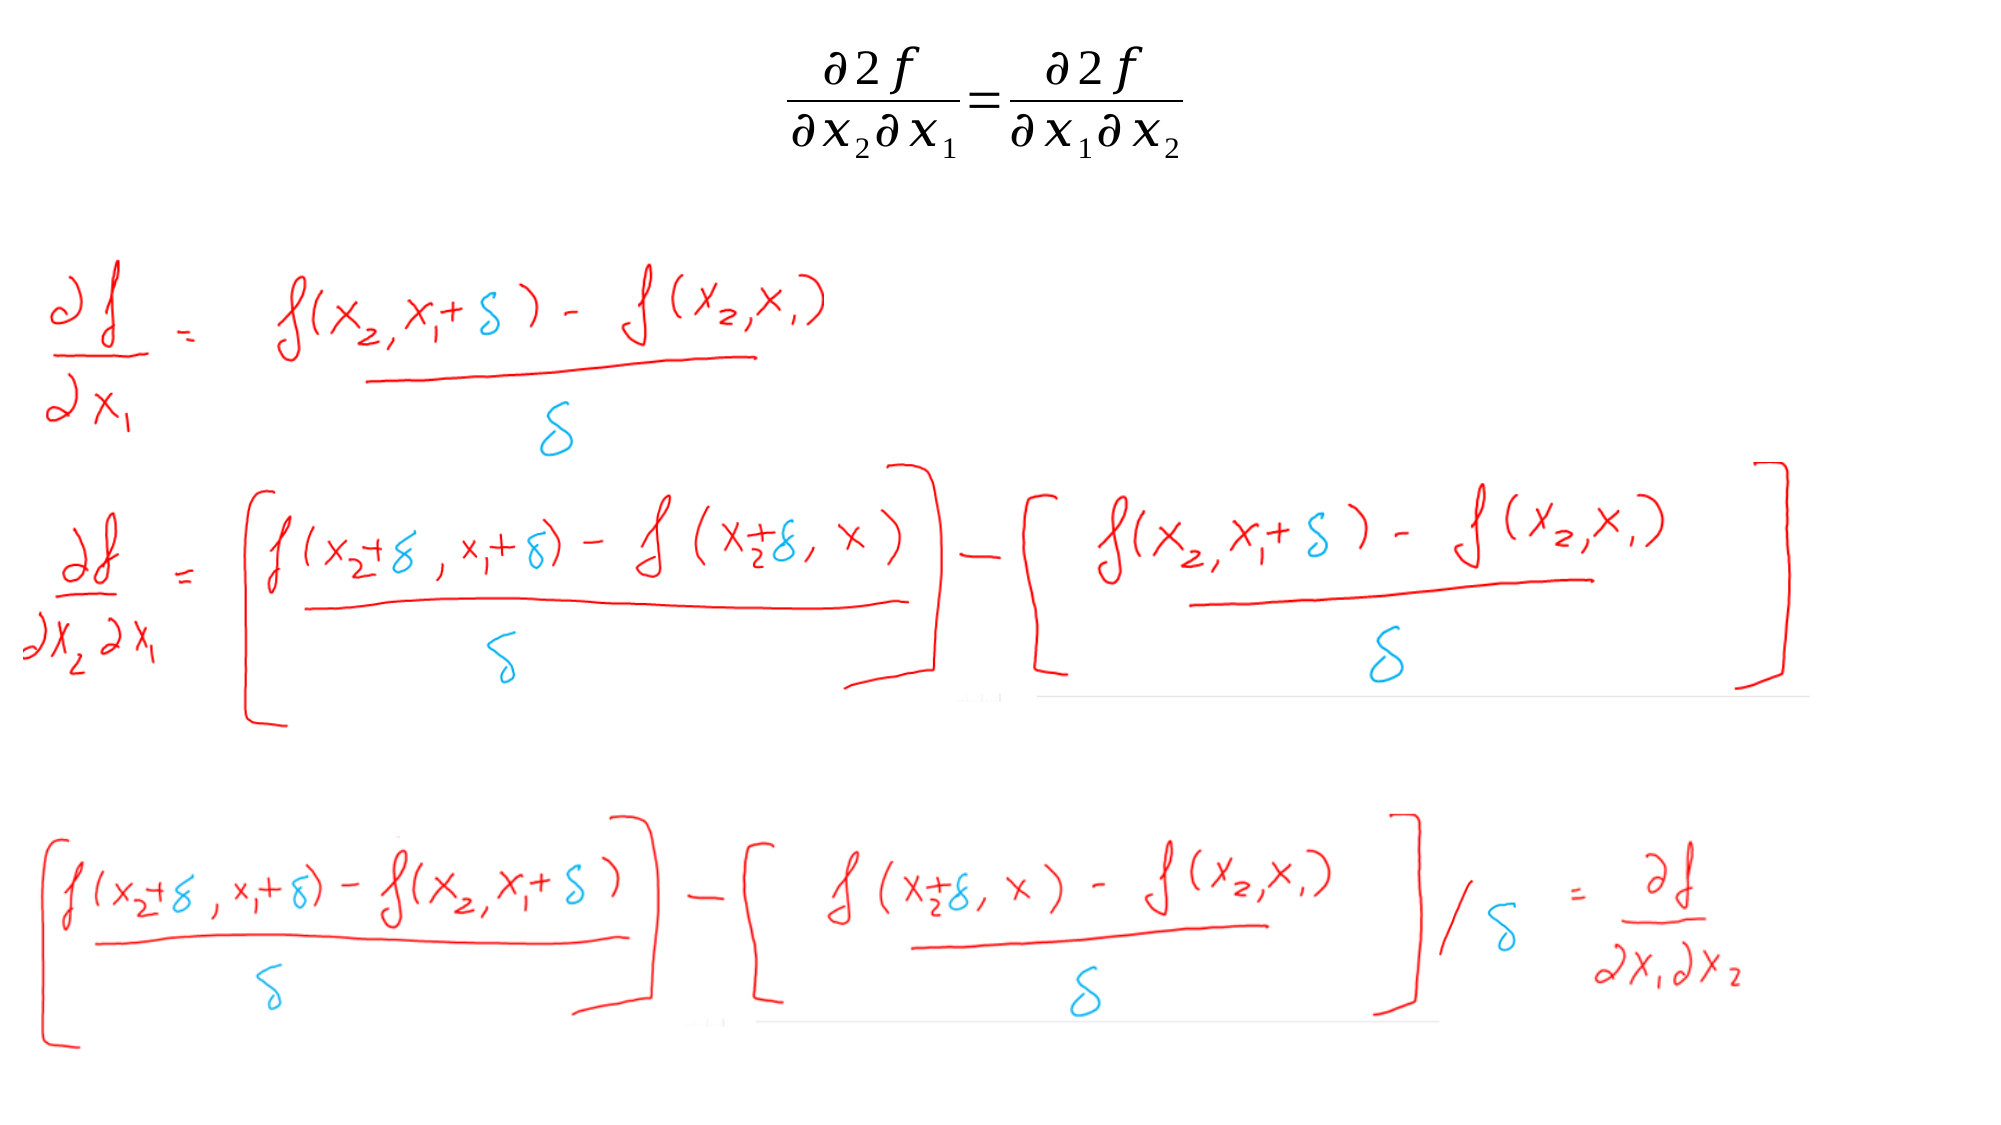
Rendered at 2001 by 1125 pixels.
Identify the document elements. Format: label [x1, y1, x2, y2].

picture [23, 508, 199, 686]
picture [25, 259, 1810, 732]
picture [1560, 822, 1772, 1010]
picture [0, 760, 1519, 1085]
